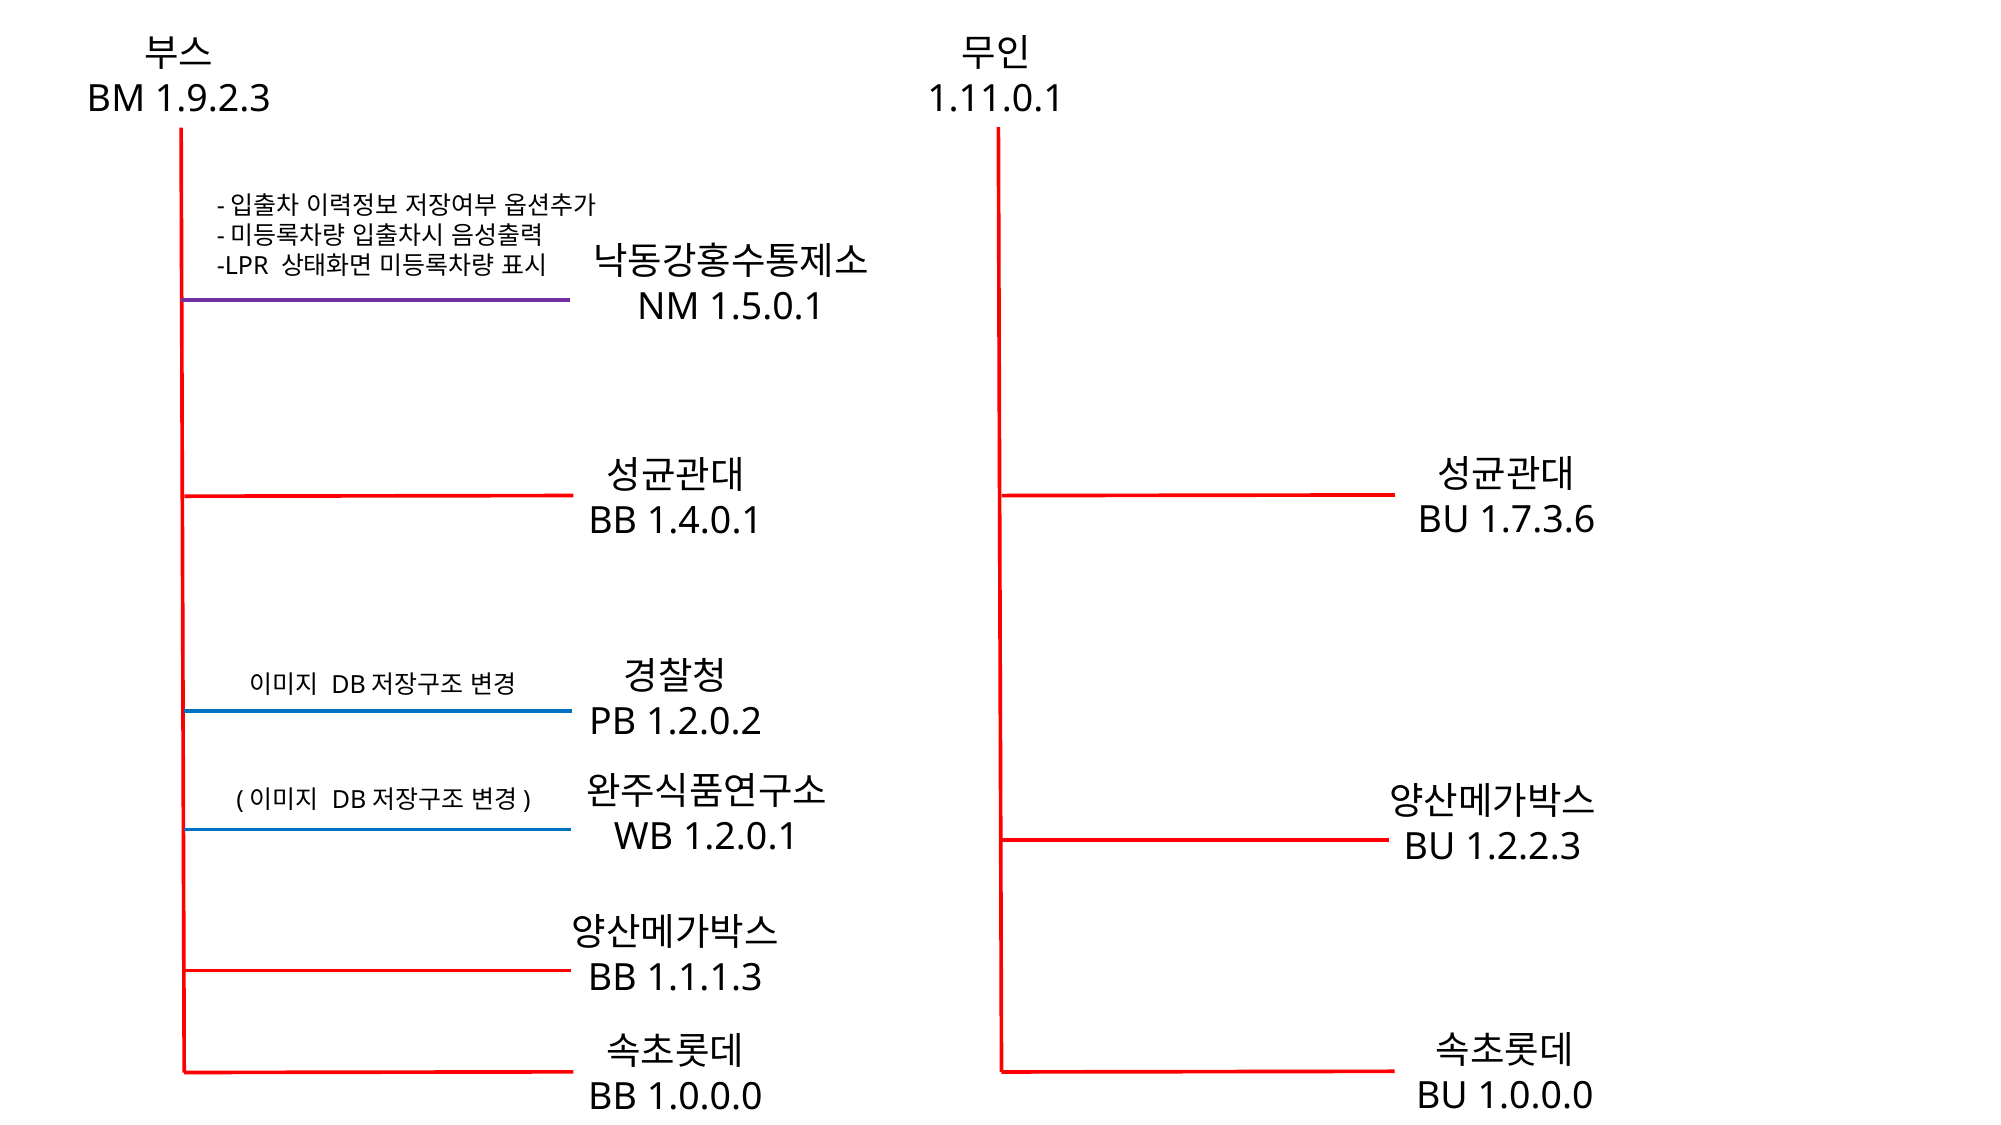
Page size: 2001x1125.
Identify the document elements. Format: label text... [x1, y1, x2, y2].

text_box 낙동강홍수통제소 NM 1.5.0.1 [545, 229, 918, 335]
text_box 부스 BM 1.9.2.3 [71, 21, 286, 127]
text_box (이미지 DB저장구조 변경) [221, 775, 546, 821]
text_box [998, 127, 1002, 1072]
text_box 경찰청 PB 1.2.0.2 [574, 644, 777, 750]
text_box -입출차 이력정보 저장여부 옵션추가 -미등록차량 입출차시 음성출력 -LPR 상태화면 미등록차량 표시 [202, 182, 612, 287]
text_box 성균관대 BU 1.7.3.6 [1394, 442, 1619, 548]
text_box 성균관대 BB 1.4.0.1 [573, 443, 778, 548]
text_box 속초롯데 BB 1.0.0.0 [573, 1019, 778, 1125]
text_box 양산메가박스 BB 1.1.1.3 [556, 900, 794, 1005]
text_box 속초롯데 BU 1.0.0.0 [1394, 1018, 1616, 1124]
text_box 완주식품연구소 WB 1.2.0.1 [546, 759, 867, 865]
text_box 이미지 DB저장구조 변경 [234, 661, 532, 706]
text_box 양산메가박스 BU 1.2.2.3 [1363, 769, 1622, 875]
text_box 무인 1.11.0.1 [891, 21, 1101, 126]
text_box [181, 127, 185, 299]
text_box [181, 301, 185, 1073]
